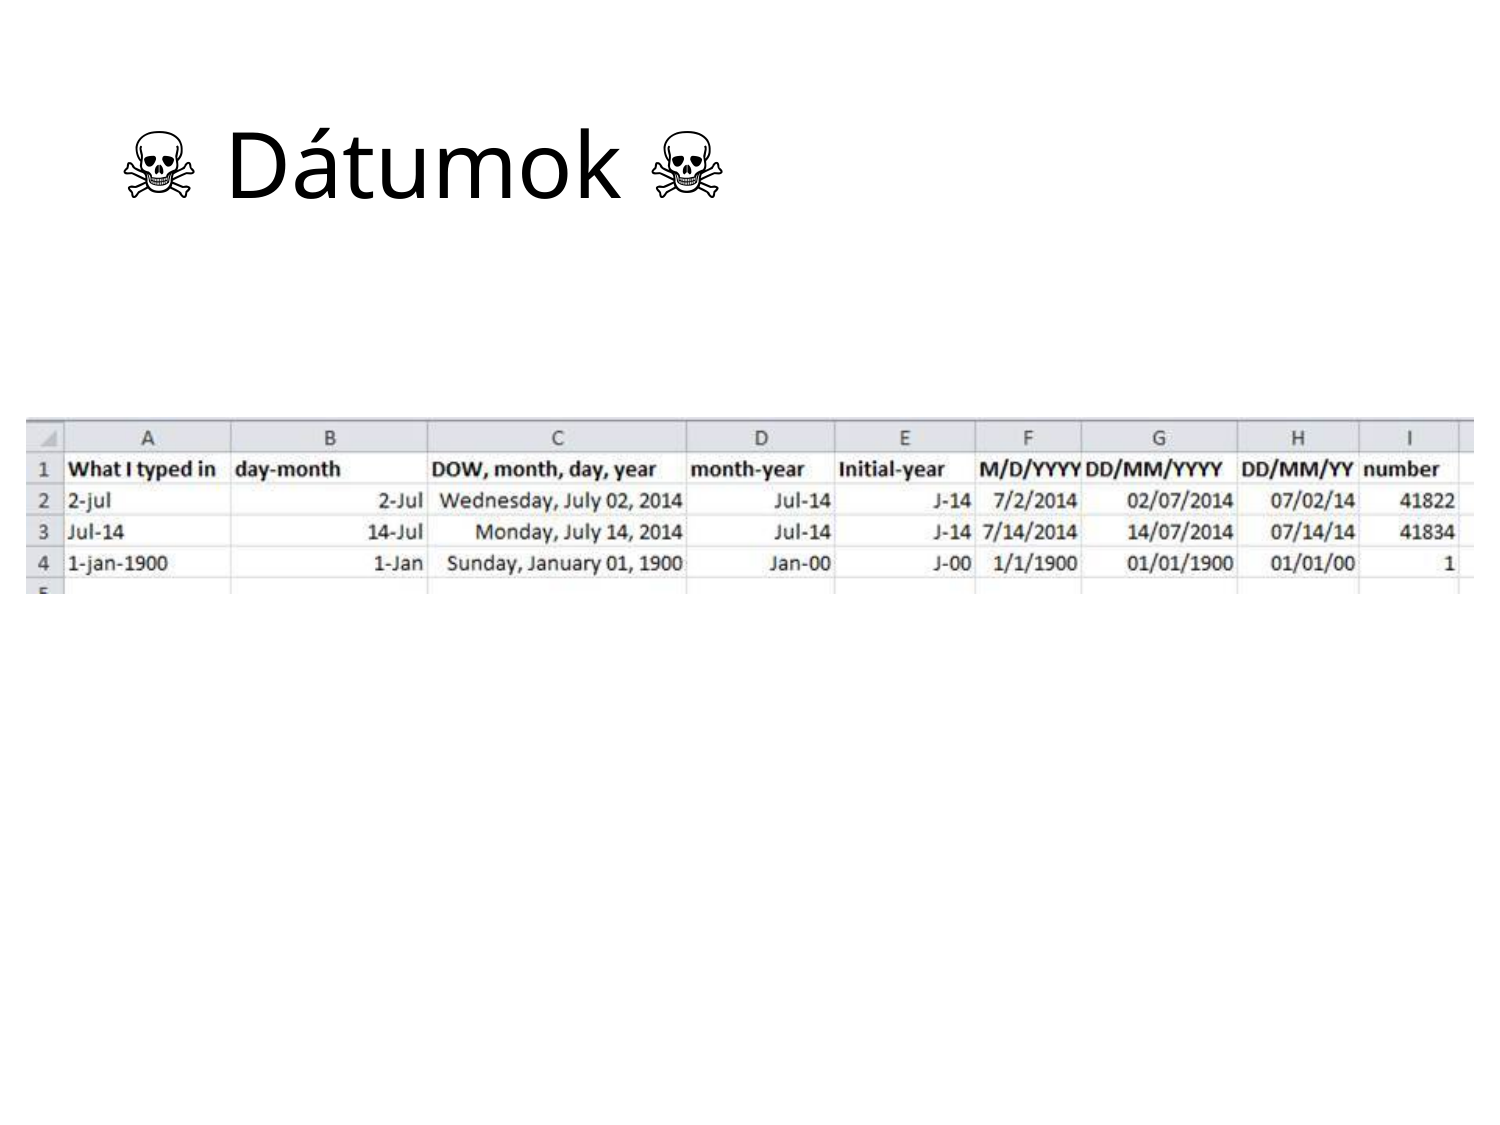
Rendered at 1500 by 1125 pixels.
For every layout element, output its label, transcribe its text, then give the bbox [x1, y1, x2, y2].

title ☠️ Dátumok ☠️ [103, 59, 1397, 278]
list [26, 417, 1474, 594]
